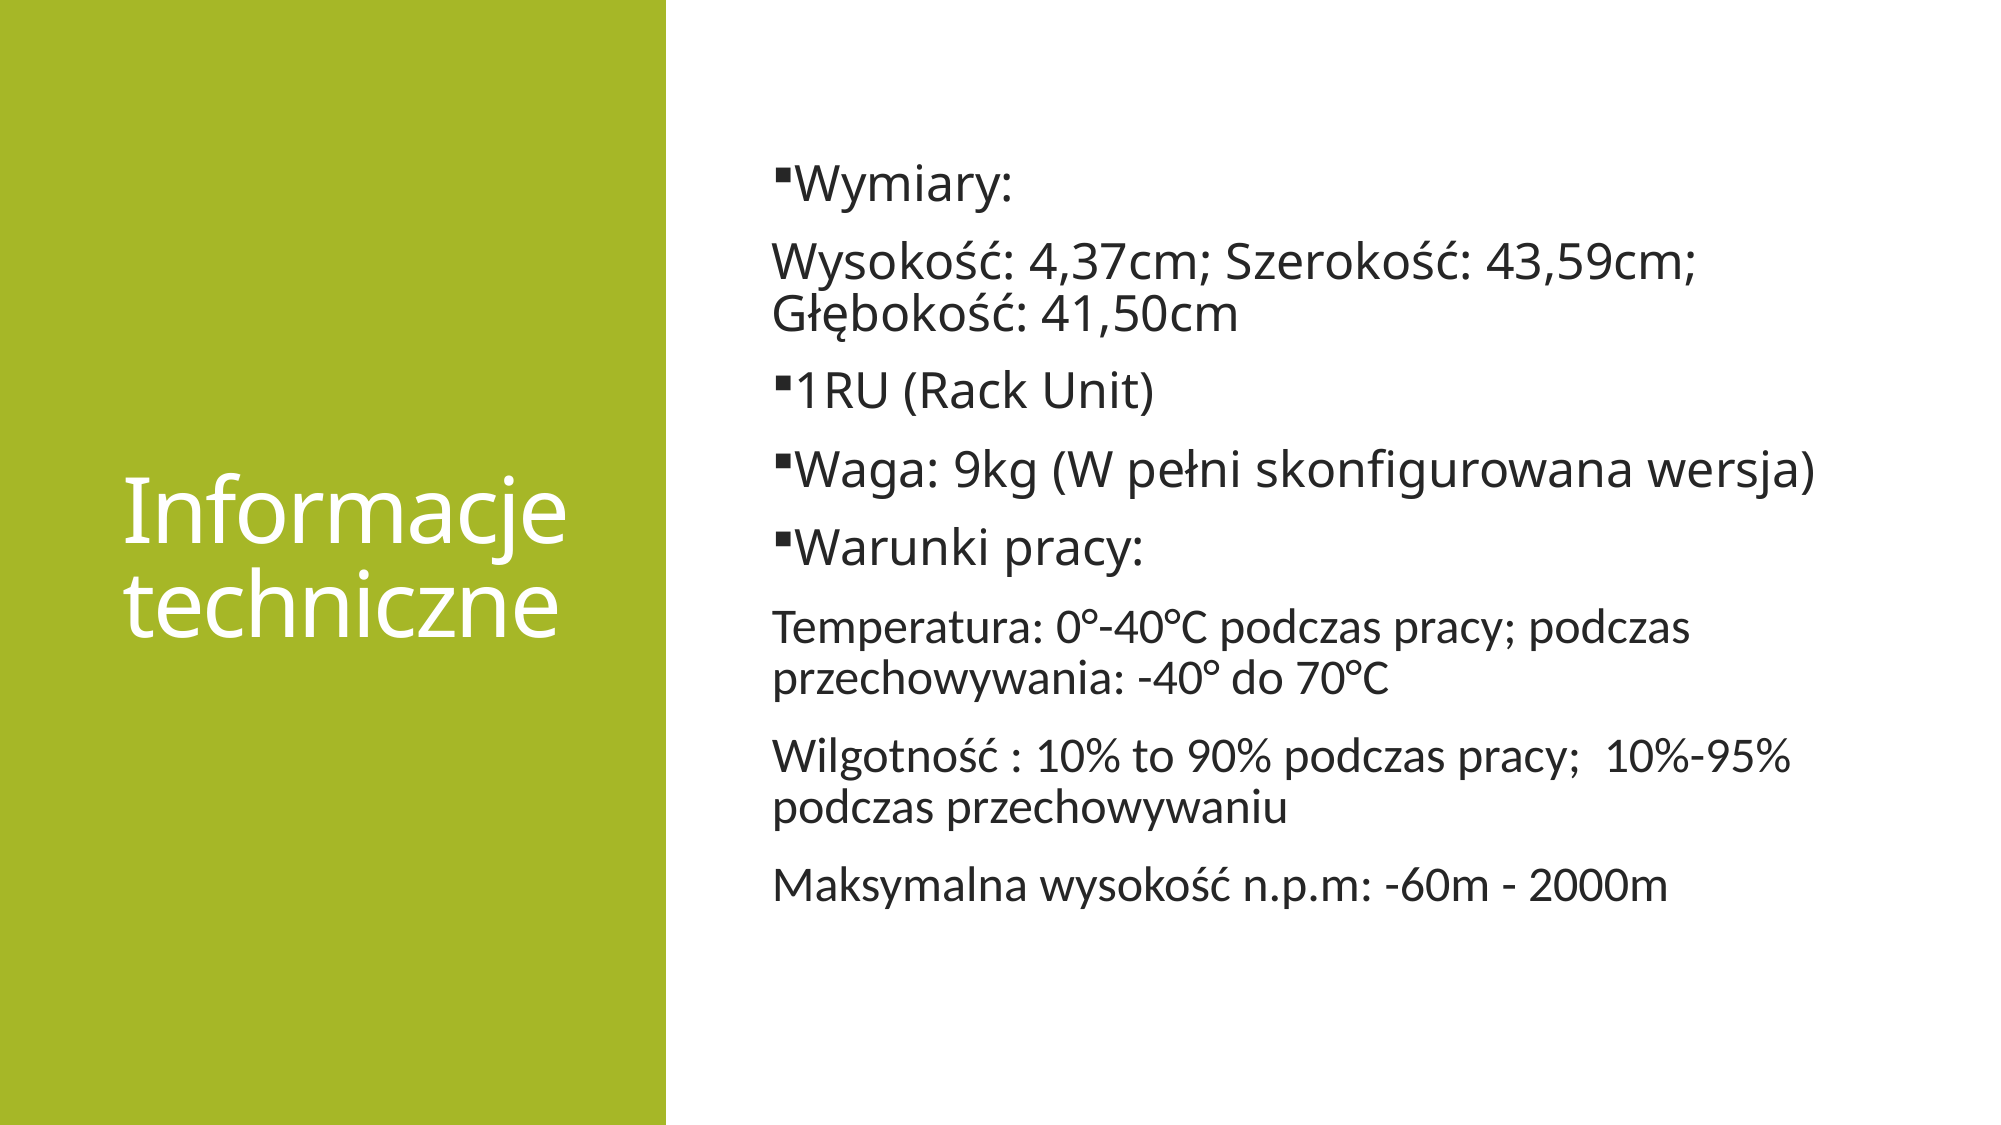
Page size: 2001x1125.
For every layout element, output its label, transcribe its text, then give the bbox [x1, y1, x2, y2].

list Wymiary: Wysokość: 4,37cm; Szerokość: 43,59cm; Głębokość: 41,50cm 1RU (Rack Unit) Waga: 9kg (W pełni skonfigurowana wersja) Warunki pracy: Temperatura: 0°-40°C podczas pracy; podczas przechowywania: -40° do 70°C Wilgotność : 10% to 90% podczas pracy; 10%-95% podczas przechowywaniu Maksymalna wysokość n.p.m: -60m - 2000m [756, 153, 1876, 972]
title Informacje techniczne [107, 153, 598, 972]
text_box [0, 0, 667, 1125]
